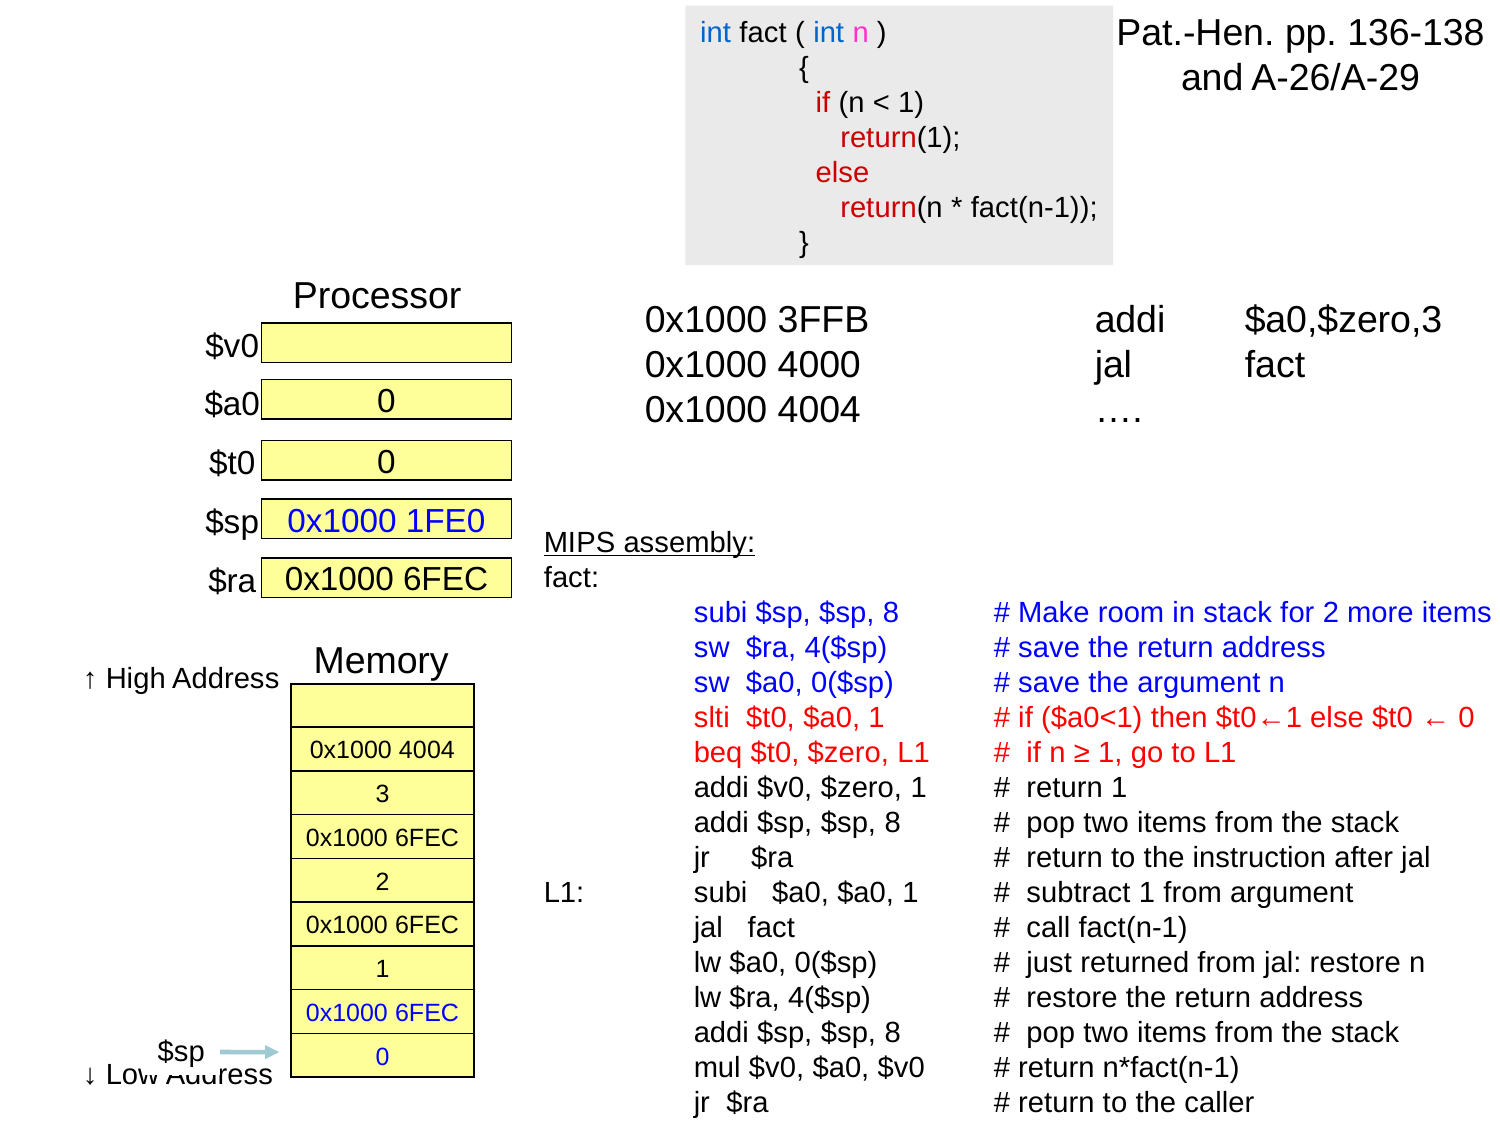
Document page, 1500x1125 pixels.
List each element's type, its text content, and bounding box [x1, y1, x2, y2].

text_box int fact ( int n ) { if (n < 1) return(1); else return(n * fact(n-1)); } [685, 5, 1114, 266]
text_box 0x1000 3FFB addi $a0,$zero,3 0x1000 4000 jal fact 0x1000 4004 …. [630, 287, 1458, 438]
text_box 0x1000 6FEC [290, 814, 475, 858]
text_box ↑ High Address [68, 652, 295, 702]
text_box 0x1000 1FE0 [274, 498, 512, 539]
text_box Pat.-Hen. pp. 136-138 and A-26/A-29 [1101, 0, 1500, 105]
text_box 2 [290, 858, 475, 902]
text_box $ra [193, 551, 272, 606]
text_box 3 [290, 770, 475, 814]
text_box 0x1000 6FEC [290, 989, 475, 1033]
text_box 0 [290, 1033, 475, 1078]
text_box 0 [271, 440, 512, 480]
text_box $v0 [190, 316, 274, 371]
text_box MIPS assembly: fact: subi $sp, $sp, 8 # Make room in stack for 2 more items sw $ra, 4($sp) # save the return address sw $a0, 0($sp) # save the argument n slti $t0, $a0, 1 # if ($a0<1) then $t0←1 else $t0 ← 0 beq $t0, $zero, L1 # if n ≥ 1, go to L1 addi $v0, $zero, 1 # return 1 addi $sp, $sp, 8 # pop two items from the stack jr $ra # return to the instruction after jal L1: subi $a0, $a0, 1 # subtract 1 from argument jal fact # call fact(n-1) lw $a0, 0($sp) # just returned from jal: restore n lw $ra, 4($sp) # restore the return address addi $sp, $sp, 8 # pop two items from the stack mul $v0, $a0, $v0 # return n*fact(n-1) jr $ra # return to the caller [528, 516, 1500, 1125]
text_box ↓ Low Address [68, 1048, 289, 1098]
text_box Processor [277, 264, 477, 324]
text_box 1 [290, 945, 475, 989]
text_box 0x1000 6FEC [272, 557, 512, 598]
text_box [142, 1024, 280, 1076]
text_box 0x1000 6FEC [290, 902, 475, 945]
text_box 0 [276, 379, 512, 419]
text_box [274, 322, 512, 363]
text_box $t0 [194, 433, 271, 489]
text_box $sp [190, 492, 274, 548]
text_box $a0 [189, 375, 276, 430]
text_box 0x1000 4004 [290, 727, 475, 770]
text_box Memory [298, 628, 464, 689]
text_box [290, 683, 475, 727]
